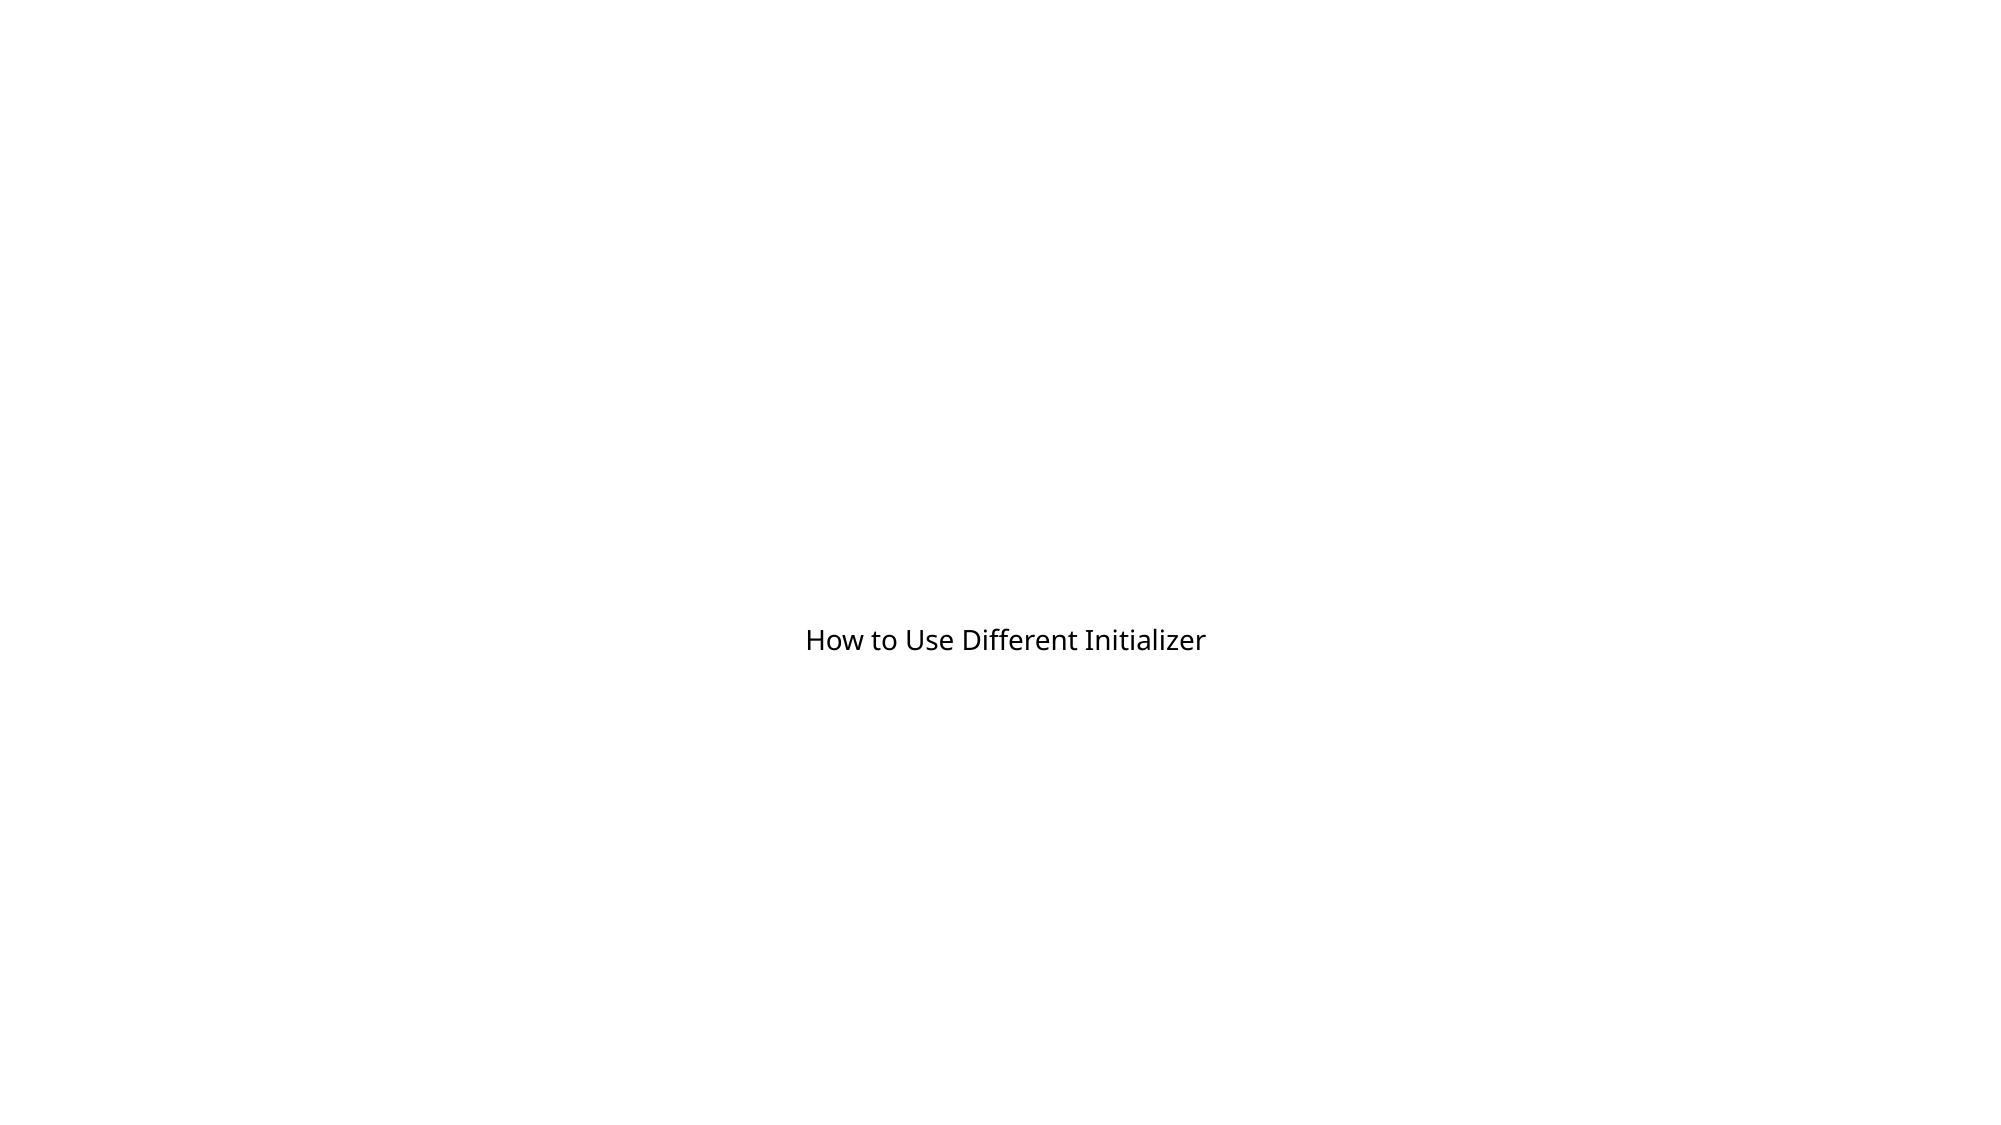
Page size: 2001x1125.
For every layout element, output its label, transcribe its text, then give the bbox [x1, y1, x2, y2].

title How to Use Different Initializer [312, 432, 1700, 665]
